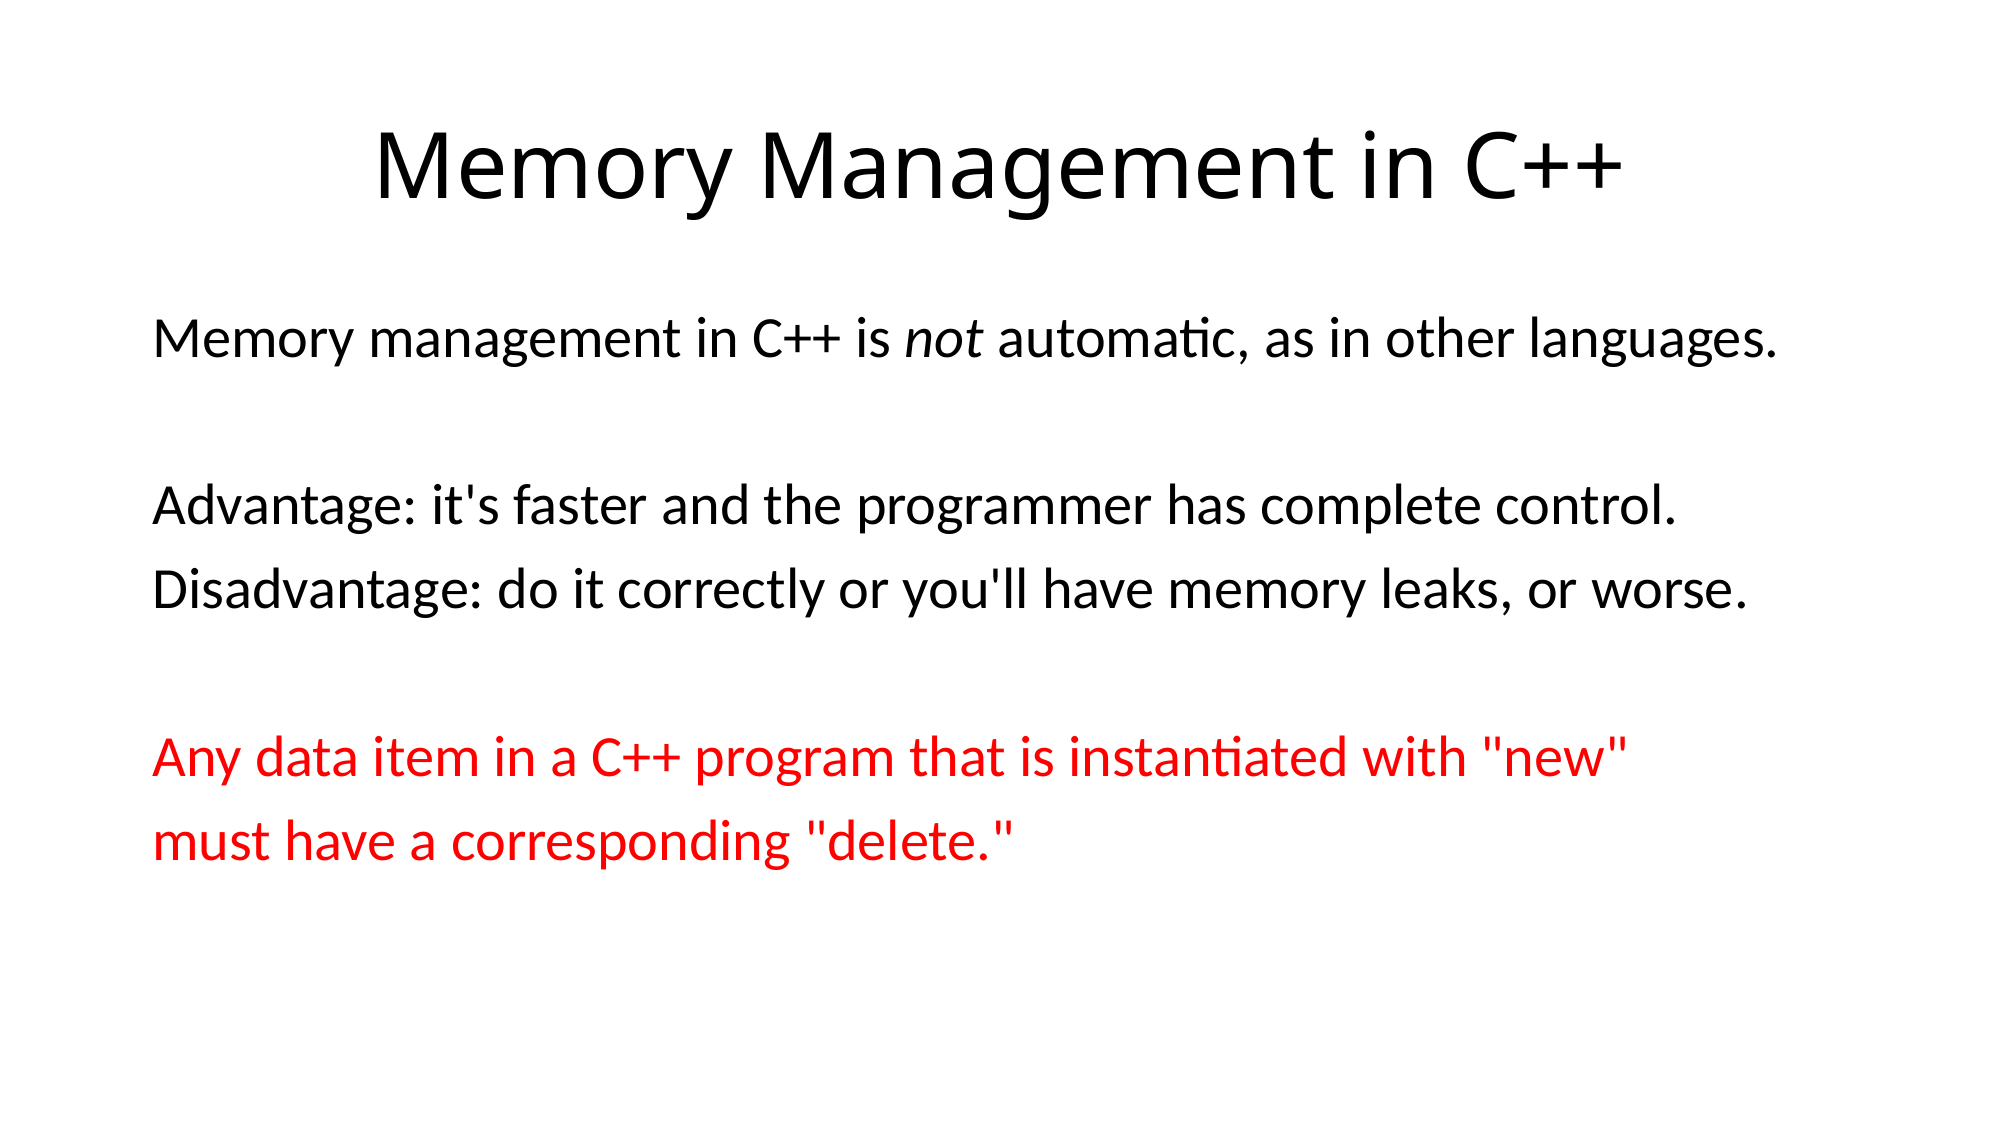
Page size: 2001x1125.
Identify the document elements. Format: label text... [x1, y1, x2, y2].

title Memory Management in C++ [137, 59, 1863, 278]
list Memory management in C++ is not automatic, as in other languages. Advantage: it's faster and the programmer has complete control. Disadvantage: do it correctly or you'll have memory leaks, or worse. Any data item in a C++ program that is instantiated with "new" must have a corresponding "delete." [137, 299, 1863, 1014]
